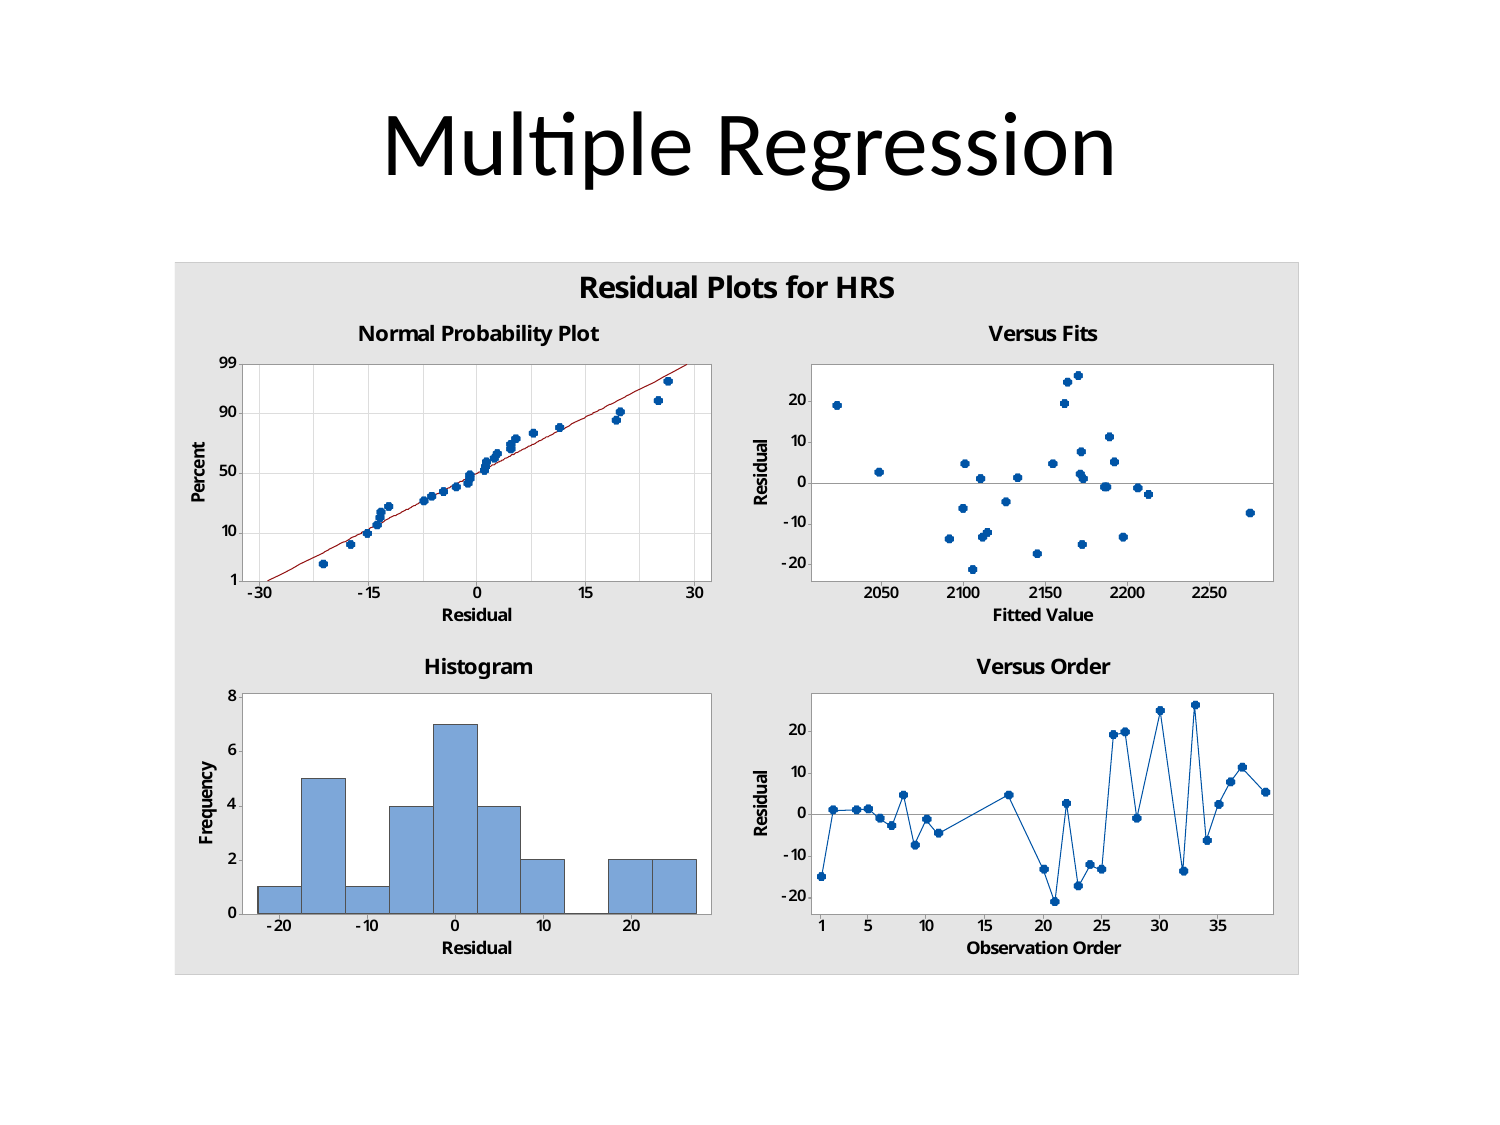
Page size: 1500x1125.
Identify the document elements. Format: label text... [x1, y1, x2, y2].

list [174, 262, 1301, 976]
title Multiple Regression [75, 45, 1425, 233]
